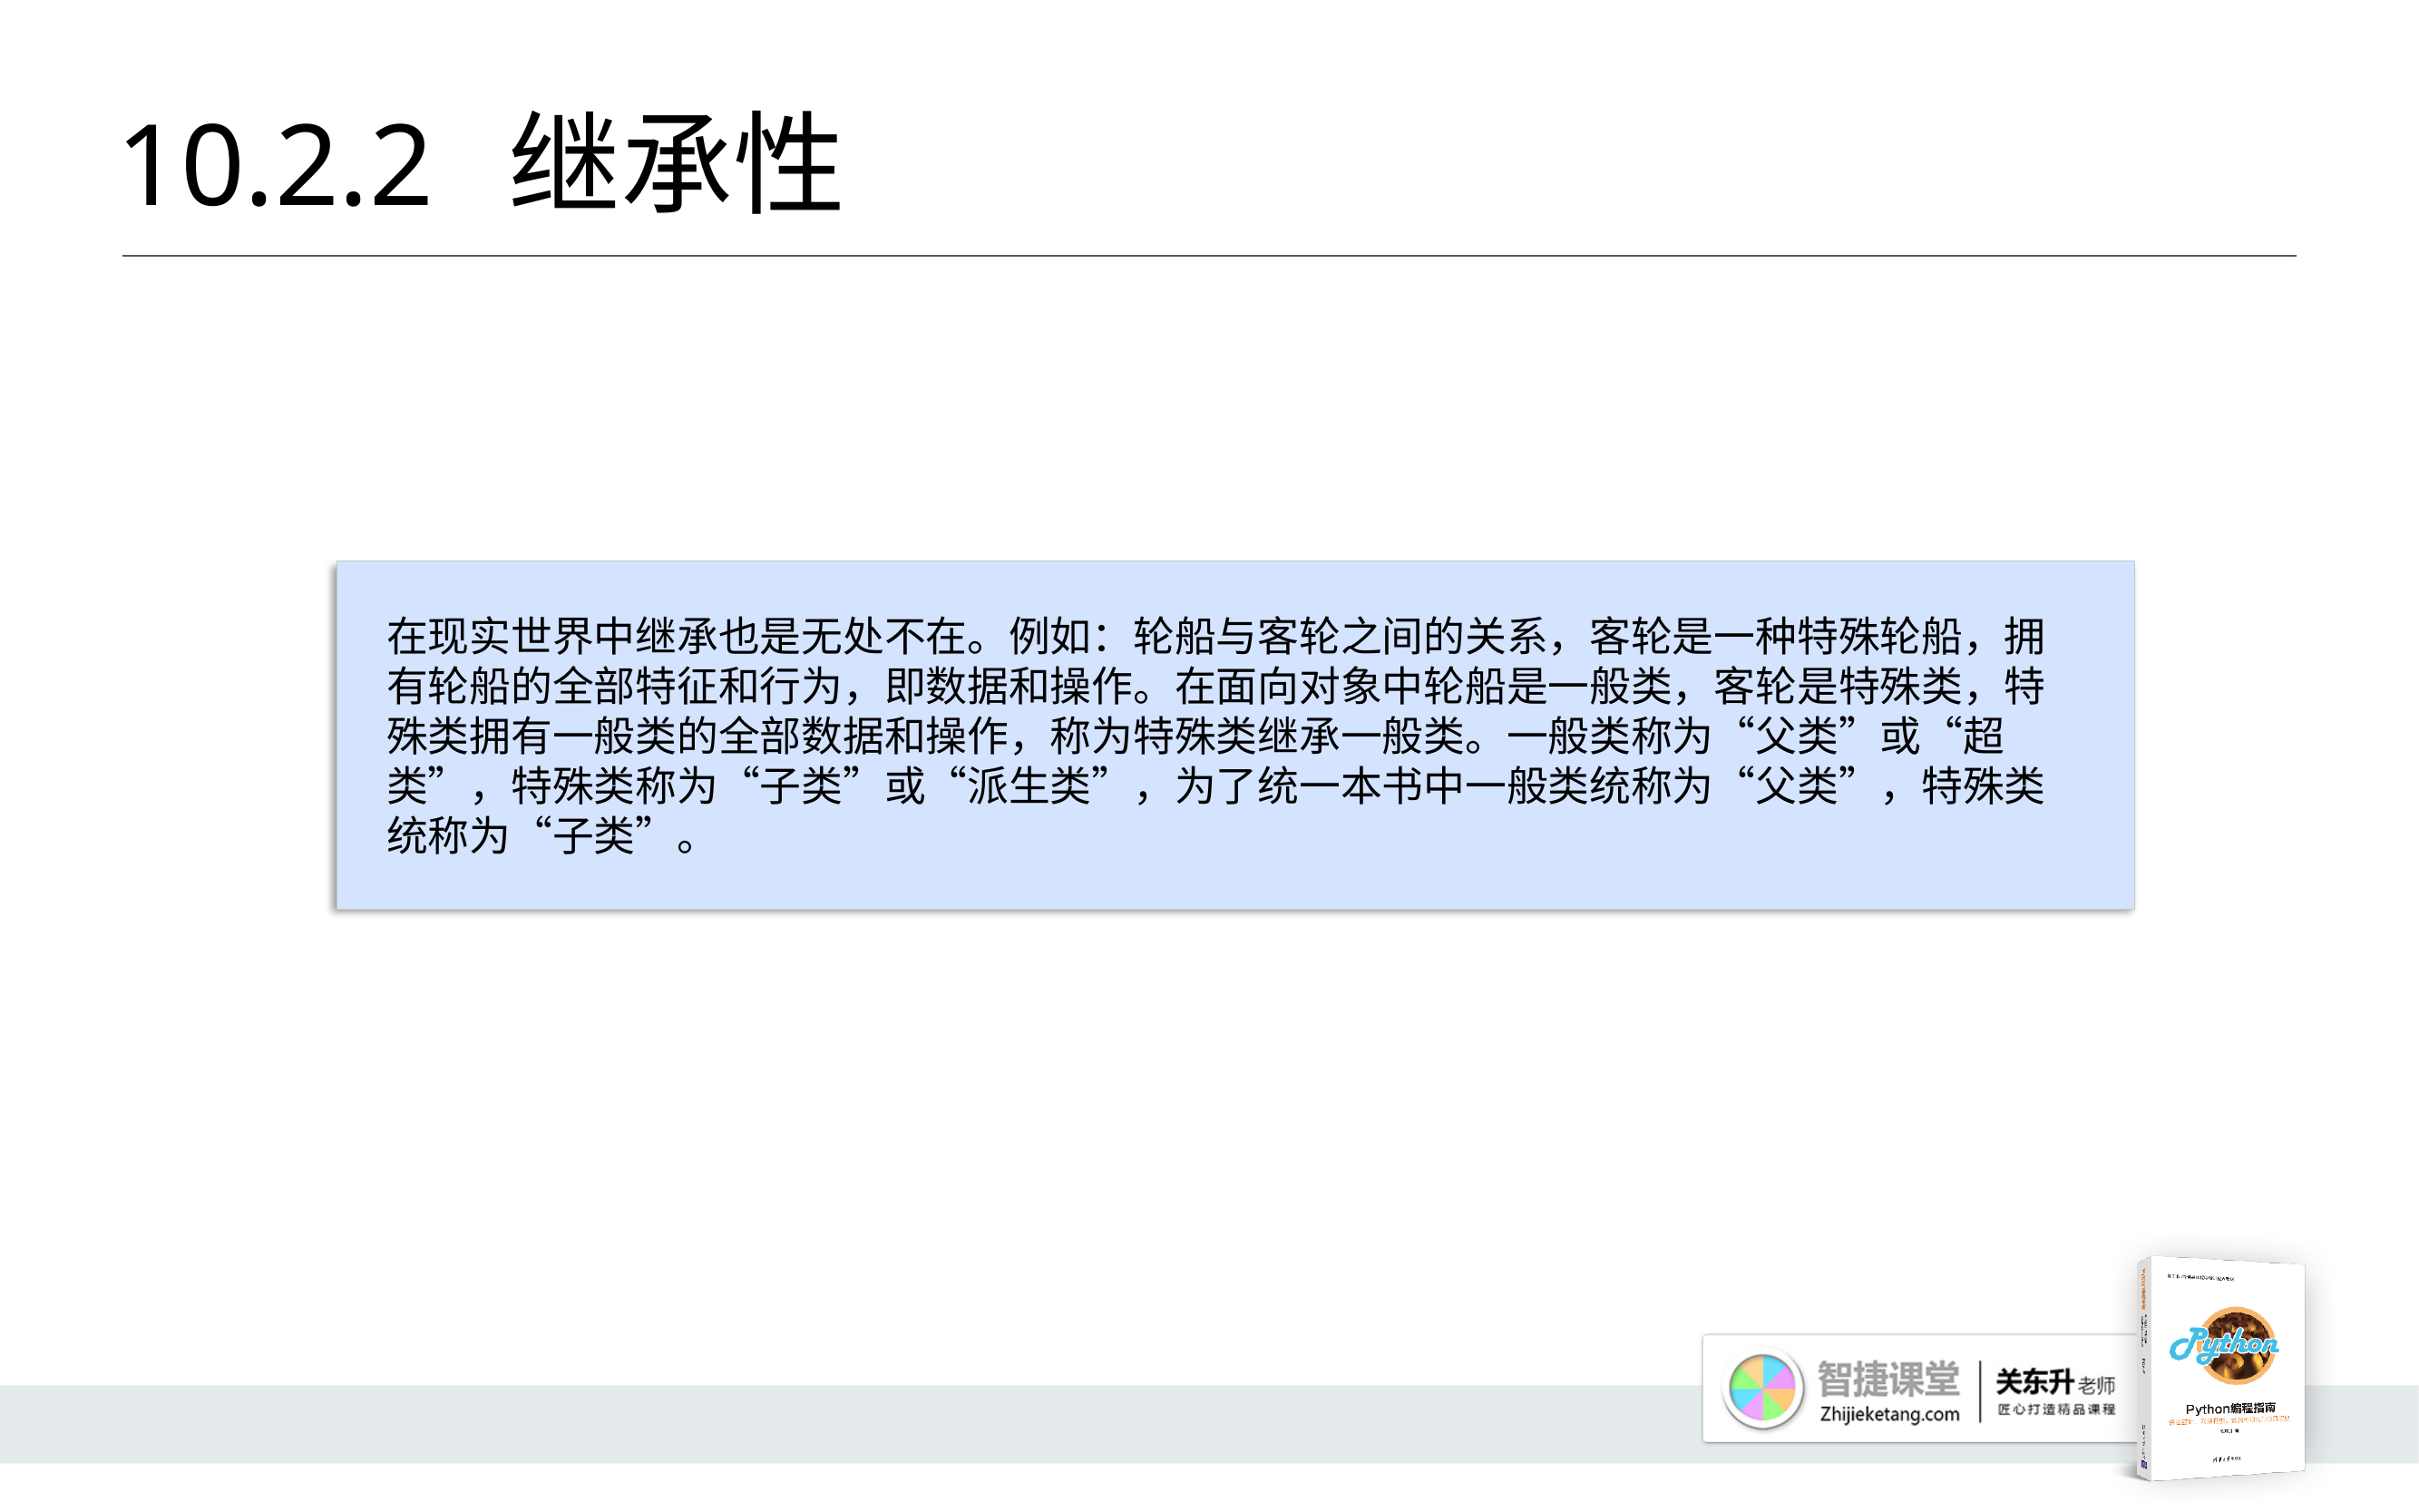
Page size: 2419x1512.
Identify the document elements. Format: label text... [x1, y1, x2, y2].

title 10.2.2 继承性 [107, 83, 2148, 237]
picture [0, 0, 2419, 1512]
text_box 在现实世界中继承也是无处不在。例如：轮船与客轮之间的关系，客轮是一种特殊轮船，拥有轮船的全部特征和行为，即数据和操作。在面向对象中轮船是一般类，客轮是特殊类，特殊类拥有一般类的全部数据和操作，称为特殊类继承一般类。一般类称为“父类”或“超类”，特殊类称为“子类”或“派生类”，为了统一本书中一般类统称为“父类”，特殊类统称为“子类”。 [337, 561, 2135, 910]
